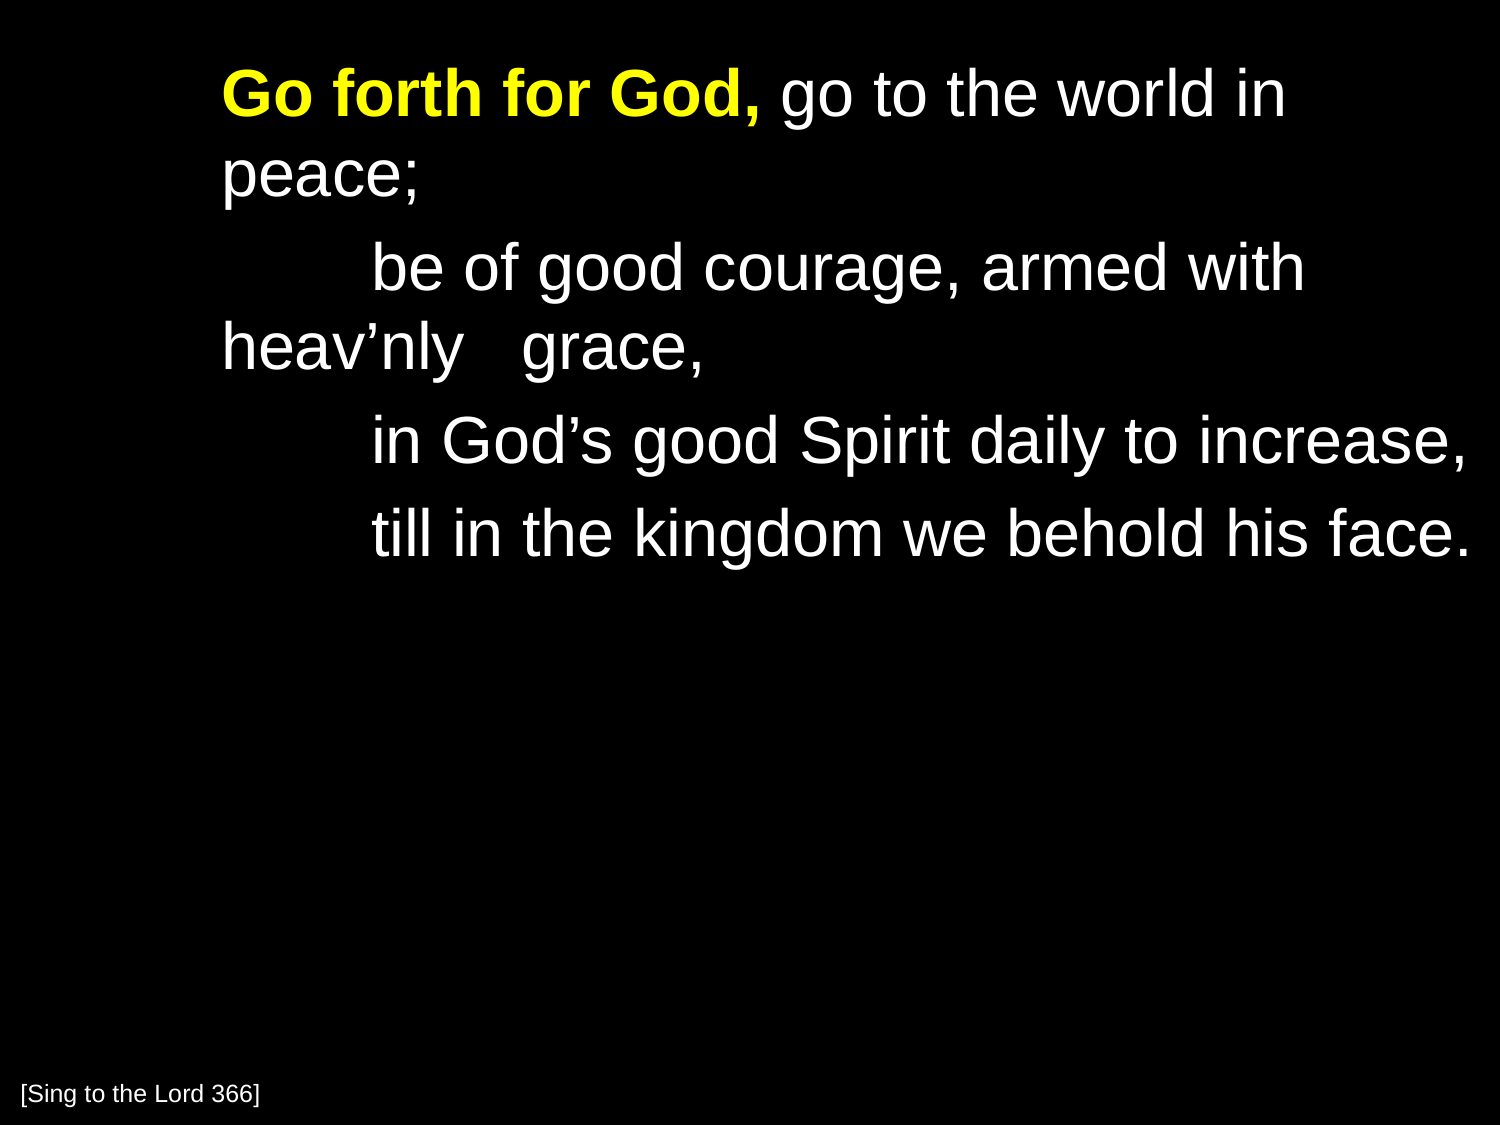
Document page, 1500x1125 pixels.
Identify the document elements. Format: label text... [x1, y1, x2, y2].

text_box [Sing to the Lord 366] [5, 1070, 526, 1115]
list Go forth for God, go to the world in peace; be of good courage, armed with heav’nly grace, in God’s good Spirit daily to increase, till in the kingdom we behold his face. [0, 42, 1500, 1047]
